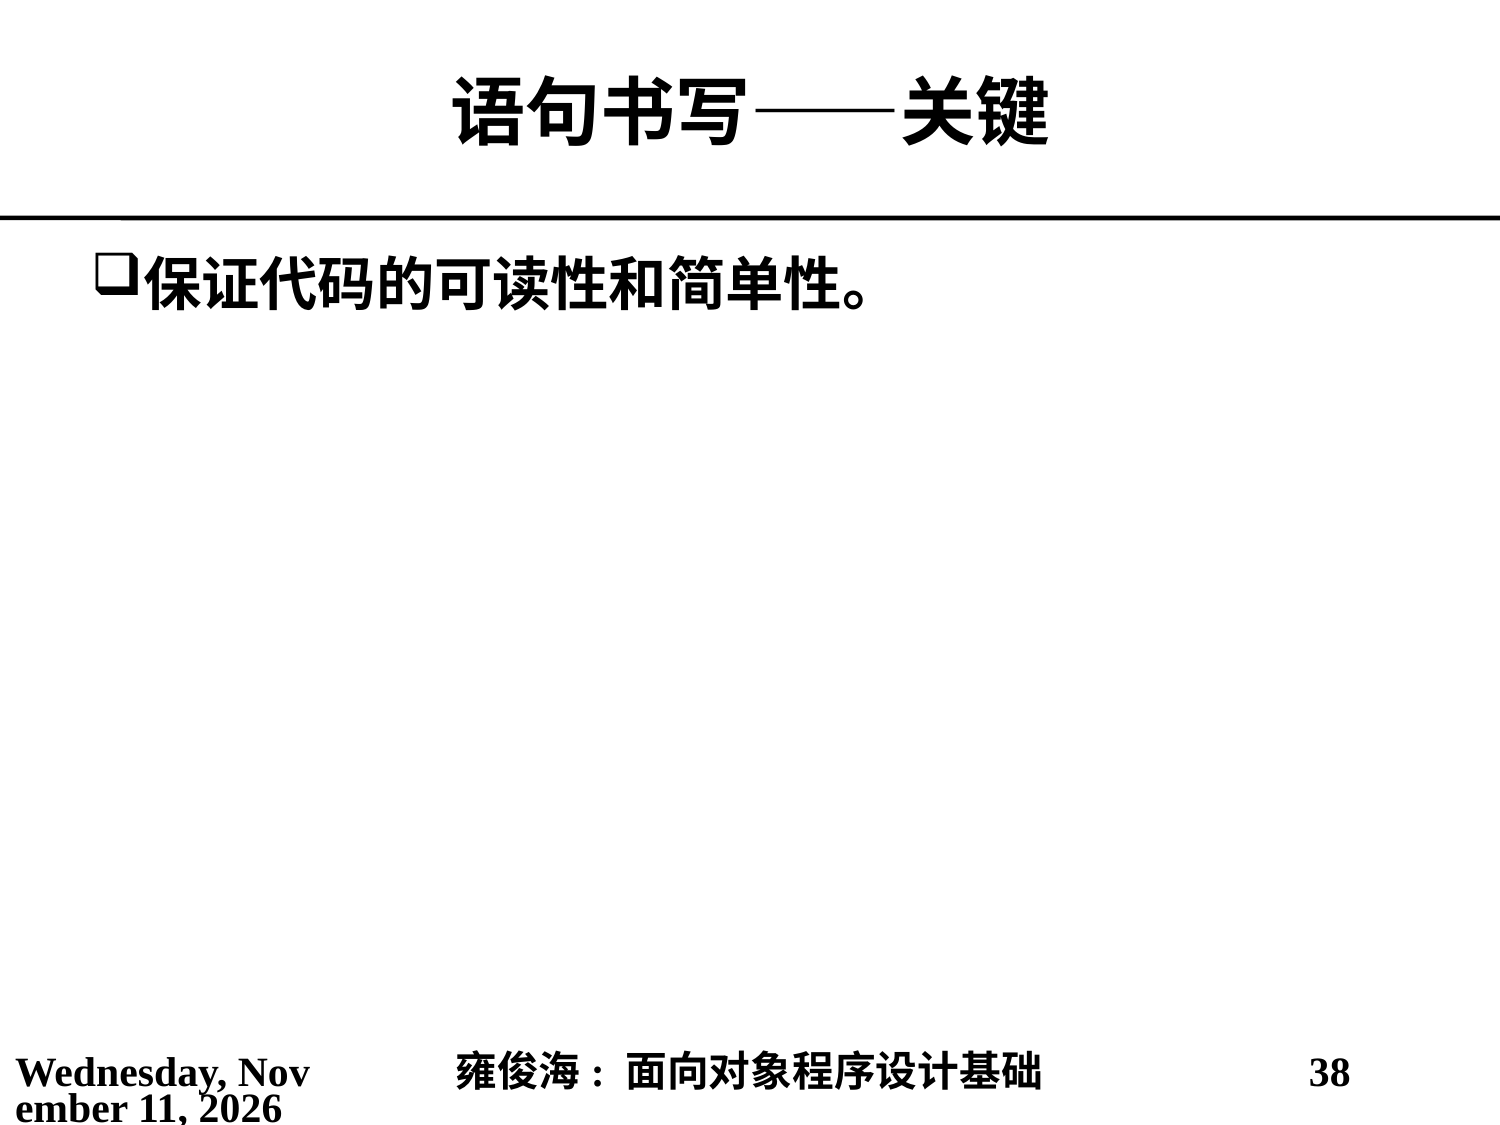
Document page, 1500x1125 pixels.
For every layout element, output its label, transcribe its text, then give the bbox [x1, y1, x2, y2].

title 语句书写——关键 [0, 0, 1500, 217]
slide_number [0, 1042, 337, 1103]
footer 雍俊海: 面向对象程序设计基础 [337, 1042, 1161, 1103]
list 保证代码的可读性和简单性。 [75, 239, 1425, 1042]
slide_number 38 [1161, 1042, 1499, 1103]
